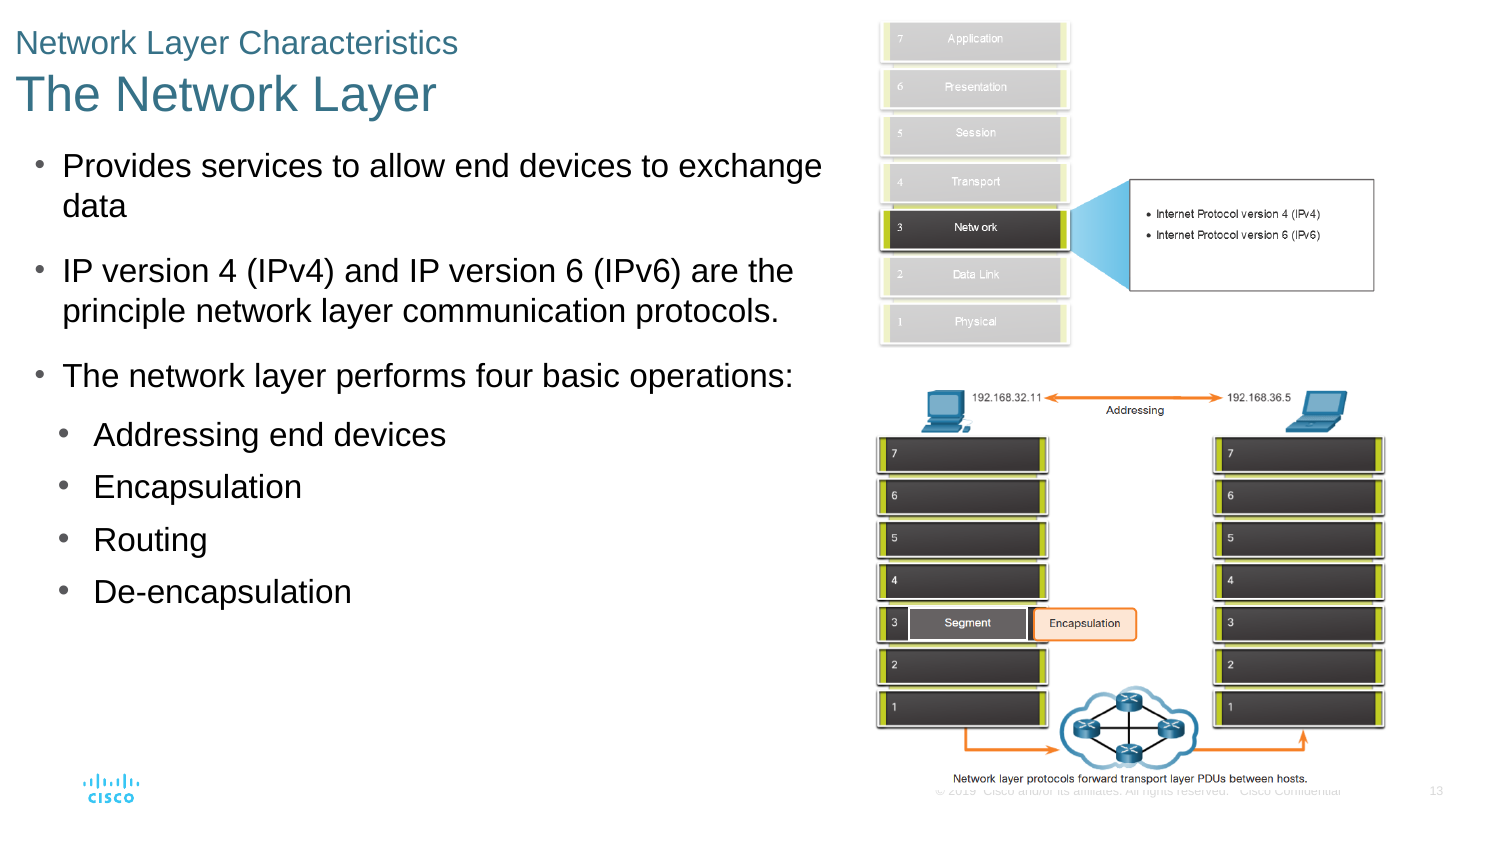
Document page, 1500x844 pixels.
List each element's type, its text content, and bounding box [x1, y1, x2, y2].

title Network Layer Characteristics The Network Layer [0, 6, 865, 137]
picture [877, 16, 1382, 348]
list Provides services to allow end devices to exchange data IP version 4 (IPv4) and IP version 6 (IPv6) are the principle network layer communication protocols. The network layer performs four basic operations: Addressing end devices Encapsulation Routing De-encapsulation [19, 136, 865, 658]
picture [864, 386, 1395, 790]
